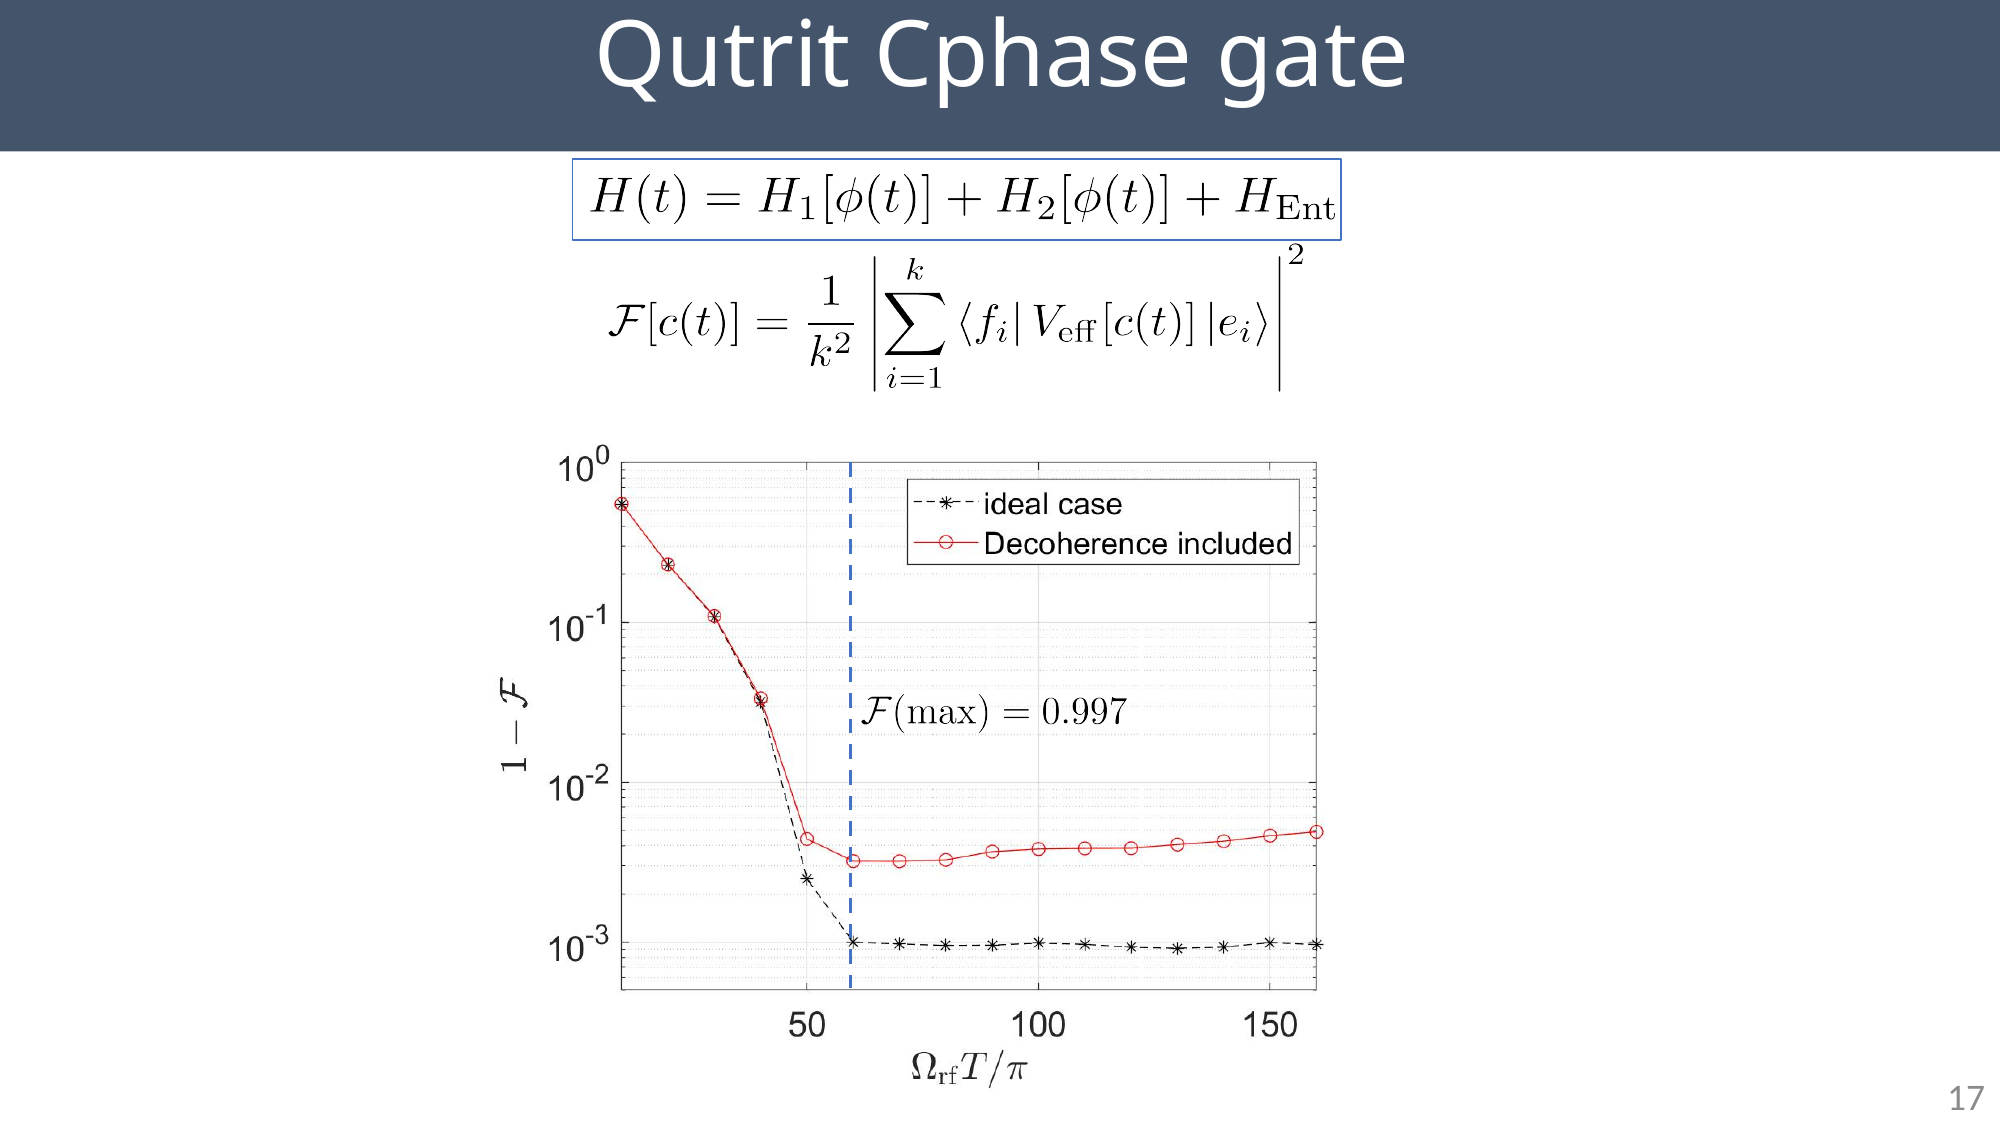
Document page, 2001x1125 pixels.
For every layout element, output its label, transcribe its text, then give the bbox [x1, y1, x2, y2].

picture [608, 243, 1303, 392]
text_box Qutrit Cphase gate [0, 0, 2000, 152]
picture [590, 174, 1335, 224]
picture [494, 411, 1402, 1092]
slide_number 17 [1912, 1065, 2000, 1125]
text_box [572, 158, 1341, 241]
